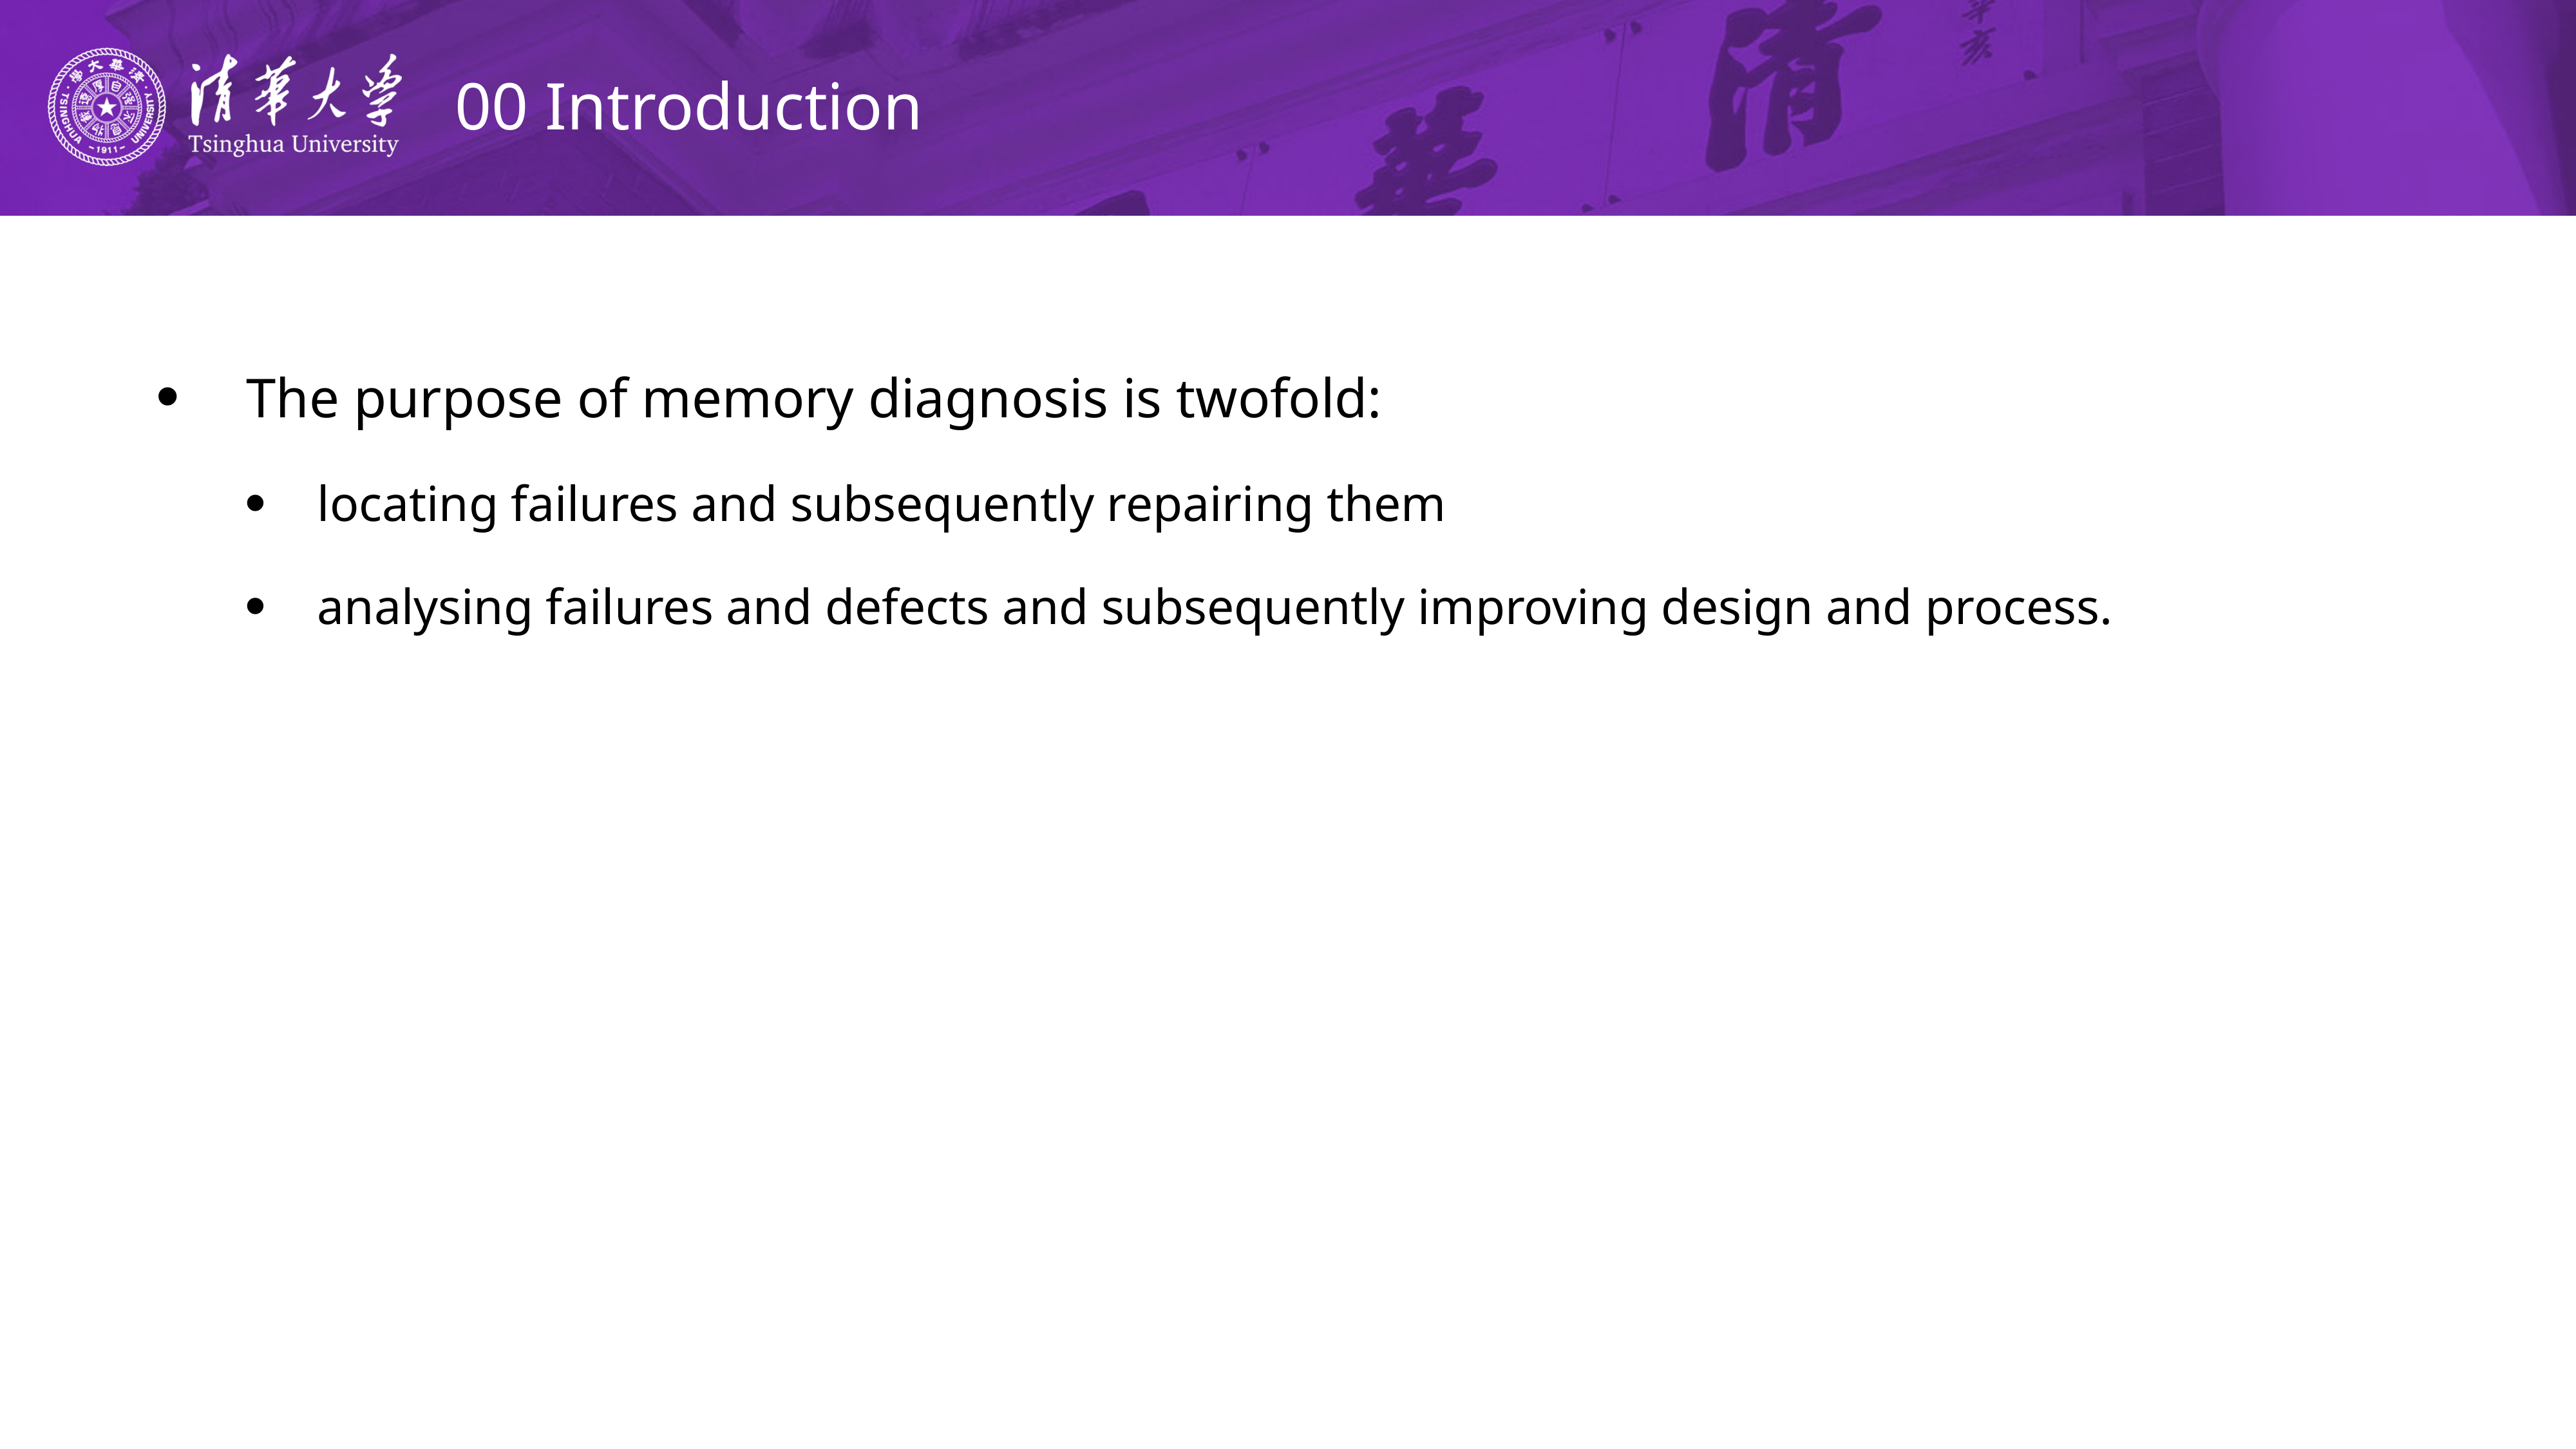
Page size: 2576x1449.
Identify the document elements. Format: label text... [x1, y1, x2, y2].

text_box The purpose of memory diagnosis is twofold: locating failures and subsequently repairing them analysing failures and defects and subsequently improving design and process. [146, 327, 2446, 1401]
text_box [130, 310, 2350, 1385]
picture [0, 0, 2576, 216]
title 00 Introduction [449, 41, 1620, 166]
